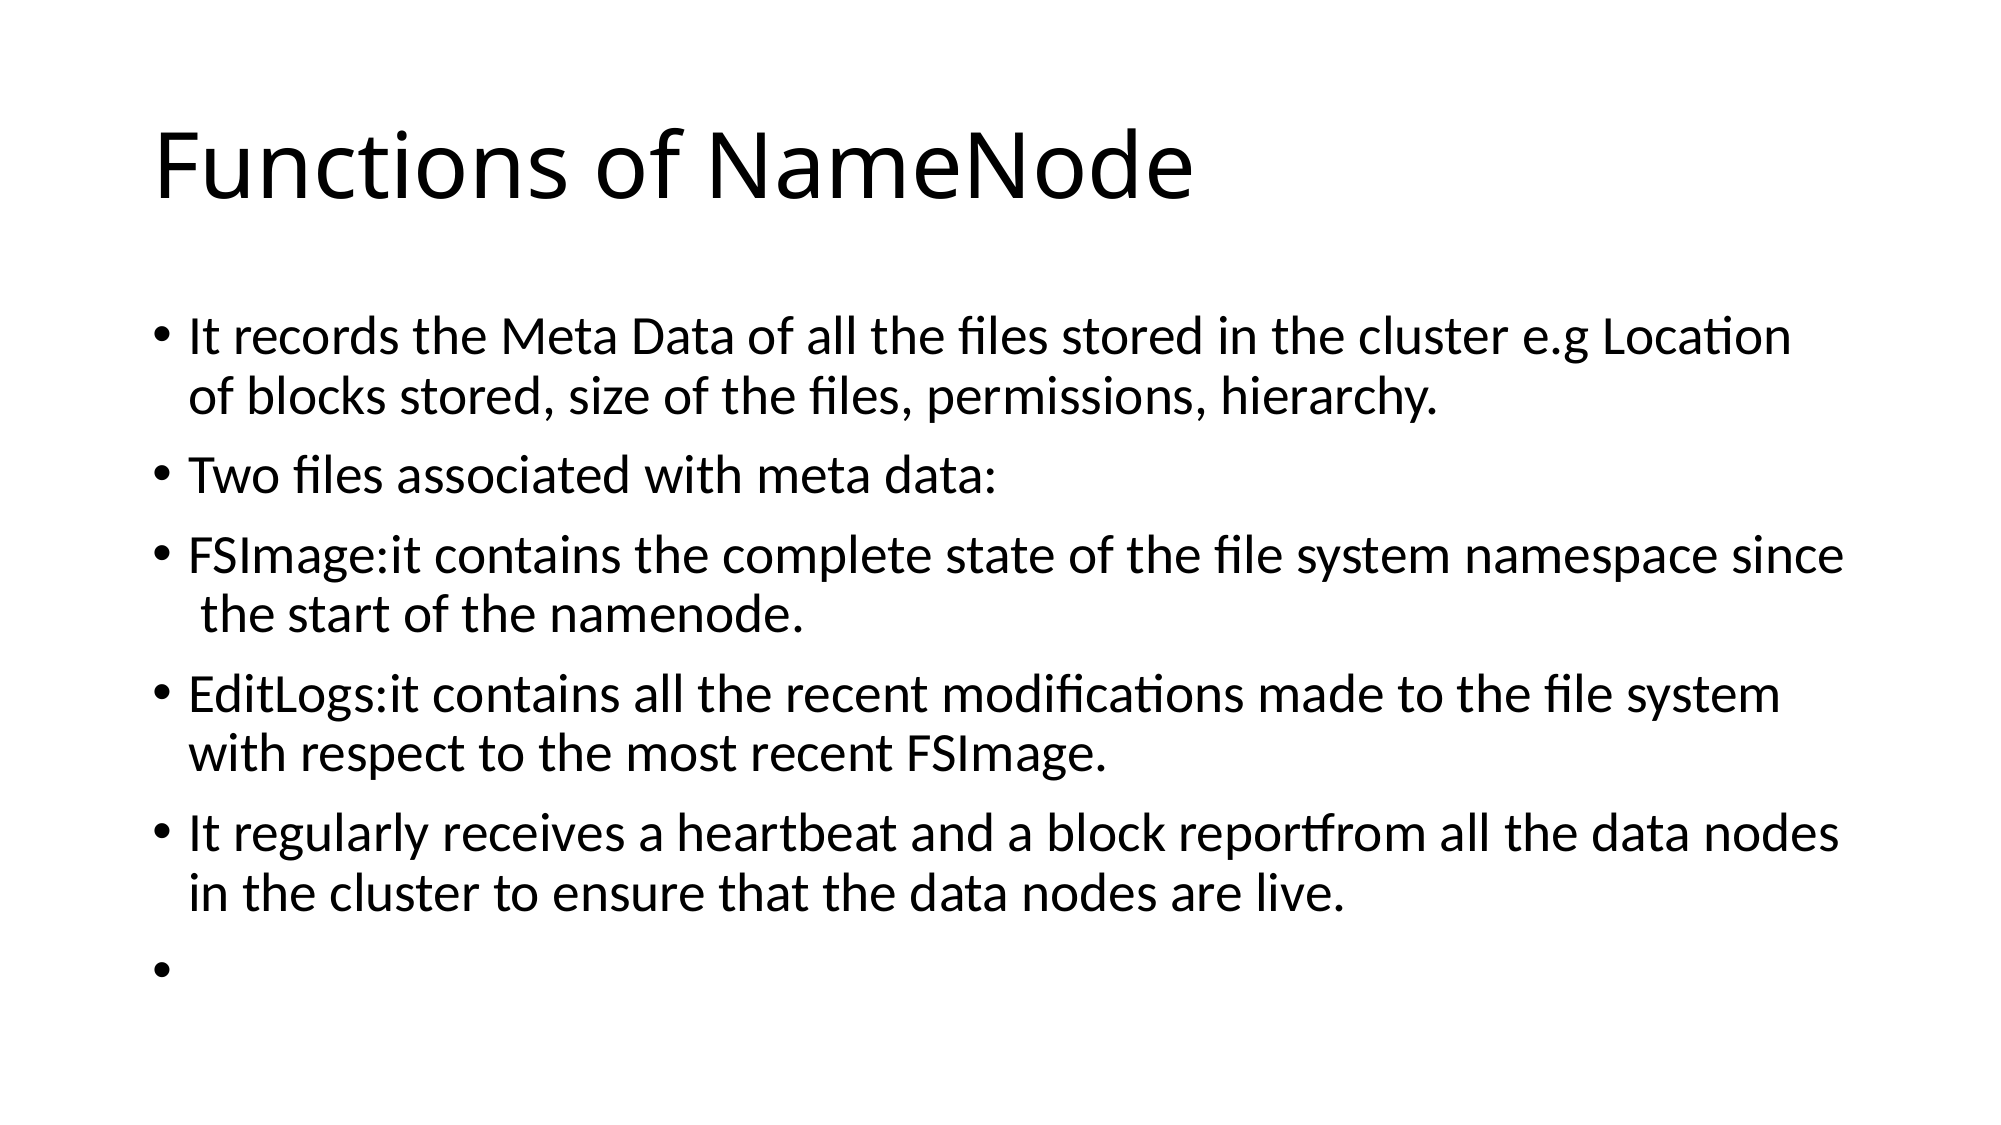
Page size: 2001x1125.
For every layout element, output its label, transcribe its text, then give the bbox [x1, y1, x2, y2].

title Functions of NameNode [137, 59, 1863, 278]
list It records the Meta Data of all the files stored in the cluster e.g Location of blocks stored, size of the files, permissions, hierarchy. Two files associated with meta data: FSImage:it contains the complete state of the file system namespace since the start of the namenode. EditLogs:it contains all the recent modifications made to the file system with respect to the most recent FSImage. It regularly receives a heartbeat and a block reportfrom all the data nodes in the cluster to ensure that the data nodes are live. [137, 299, 1863, 1014]
